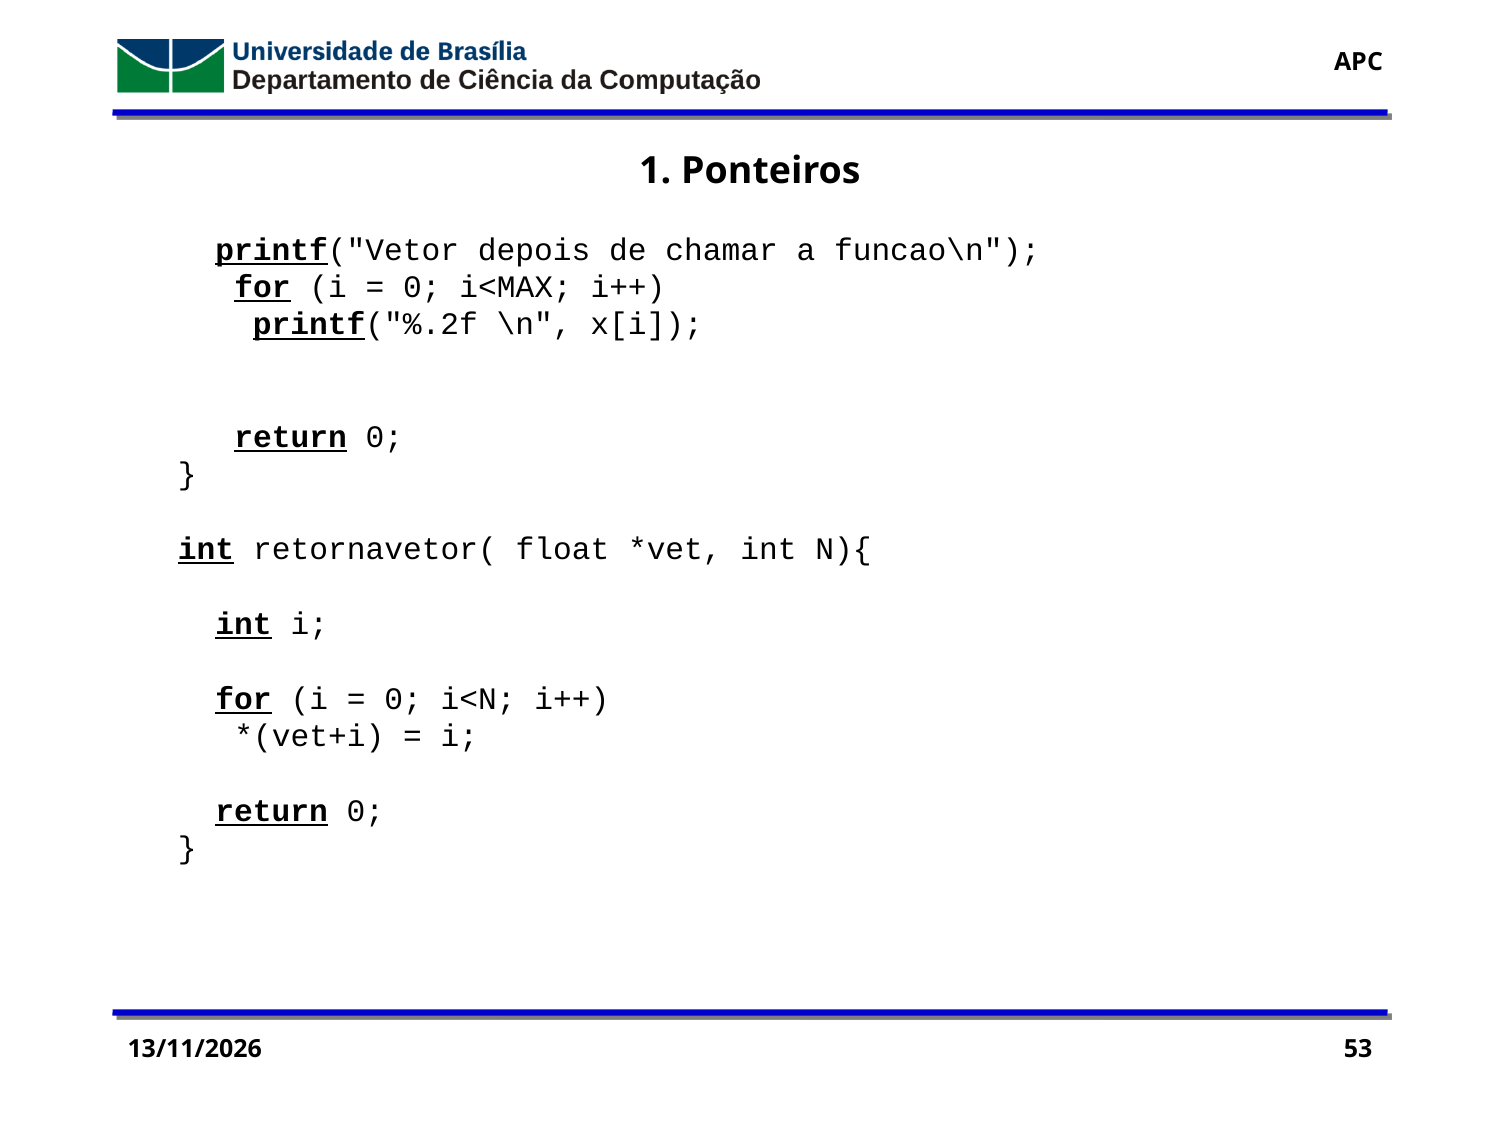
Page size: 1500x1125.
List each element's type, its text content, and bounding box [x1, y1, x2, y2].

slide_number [112, 1024, 426, 1101]
text_box printf("Vetor depois de chamar a funcao\n"); for (i = 0; i<MAX; i++) printf("%.2f \n", x[i]); return 0; } int retornavetor( float *vet, int N){ int i; for (i = 0; i<N; i++) *(vet+i) = i; return 0; } [163, 221, 1465, 873]
text_box 1. Ponteiros [112, 138, 1388, 198]
picture [117, 39, 760, 94]
slide_number 53 [1074, 1024, 1388, 1101]
